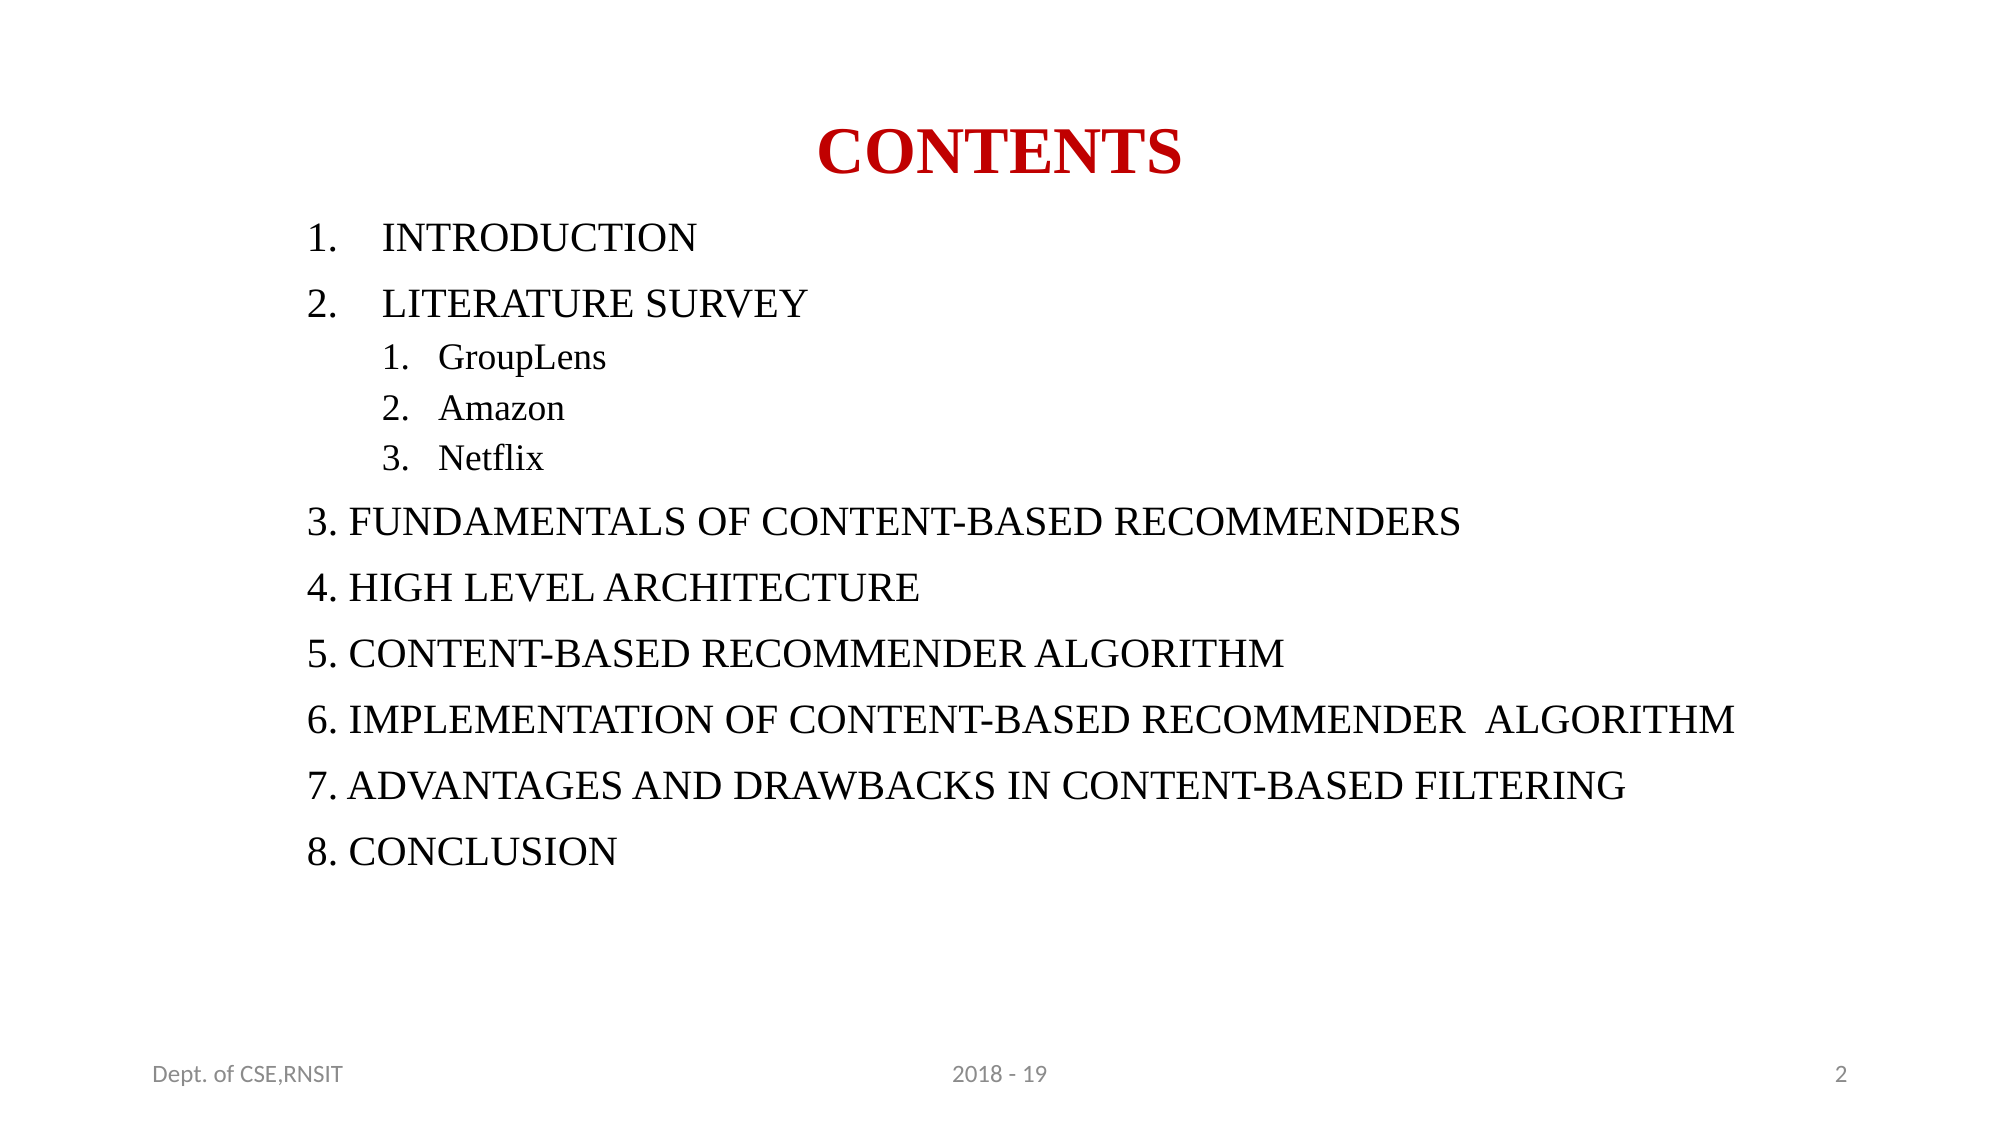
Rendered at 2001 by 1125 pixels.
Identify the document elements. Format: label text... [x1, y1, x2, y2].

footer 2018 - 19 [662, 1042, 1338, 1103]
title CONTENTS [324, 70, 1675, 207]
list INTRODUCTION LITERATURE SURVEY GroupLens Amazon Netflix 3. FUNDAMENTALS OF CONTENT-BASED RECOMMENDERS 4. HIGH LEVEL ARCHITECTURE 5. CONTENT-BASED RECOMMENDER ALGORITHM 6. IMPLEMENTATION OF CONTENT-BASED RECOMMENDER ALGORITHM 7. ADVANTAGES AND DRAWBACKS IN CONTENT-BASED FILTERING 8. CONCLUSION [291, 207, 1814, 940]
slide_number 2 [1412, 1042, 1863, 1103]
slide_number Dept. of CSE,RNSIT [137, 1042, 588, 1103]
